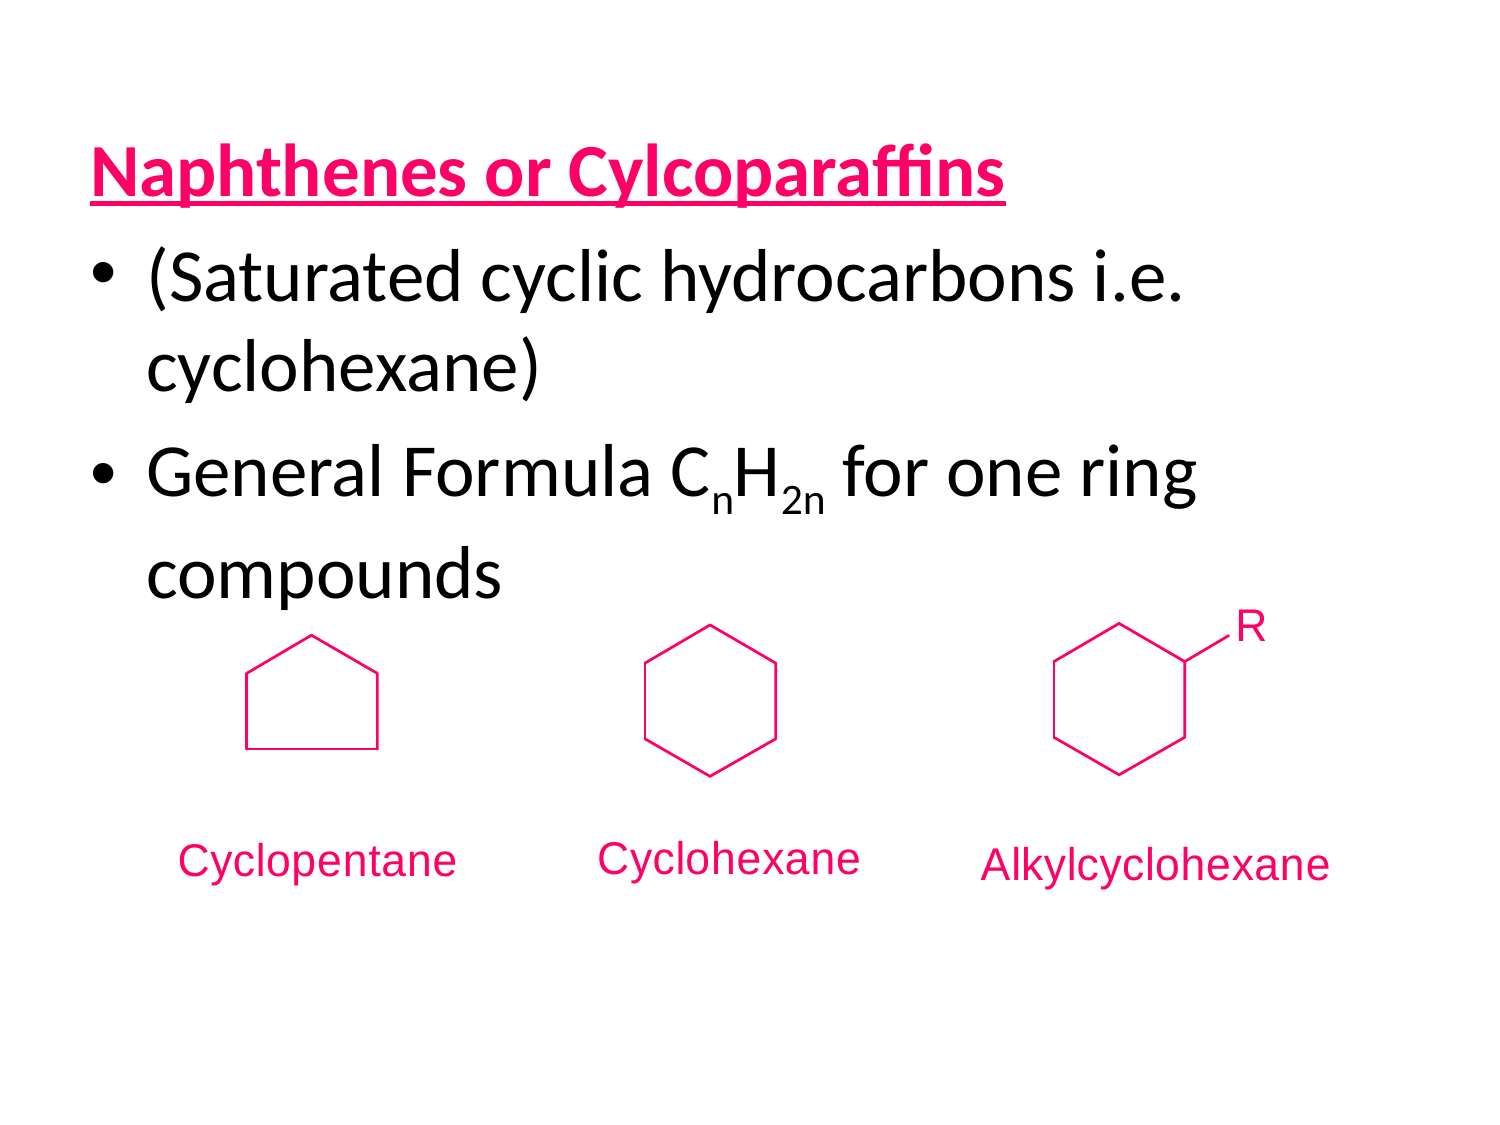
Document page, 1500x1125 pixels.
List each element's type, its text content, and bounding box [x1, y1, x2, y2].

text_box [174, 599, 1338, 897]
list Naphthenes or Cylcoparaffins (Saturated cyclic hydrocarbons i.e. cyclohexane) General Formula CnH2n for one ring compounds [75, 113, 1425, 485]
list Naphthenes or Cylcoparaffins (Saturated cyclic hydrocarbons i.e. cyclohexane) General Formula CnH2n for one ring compounds [75, 486, 1425, 914]
